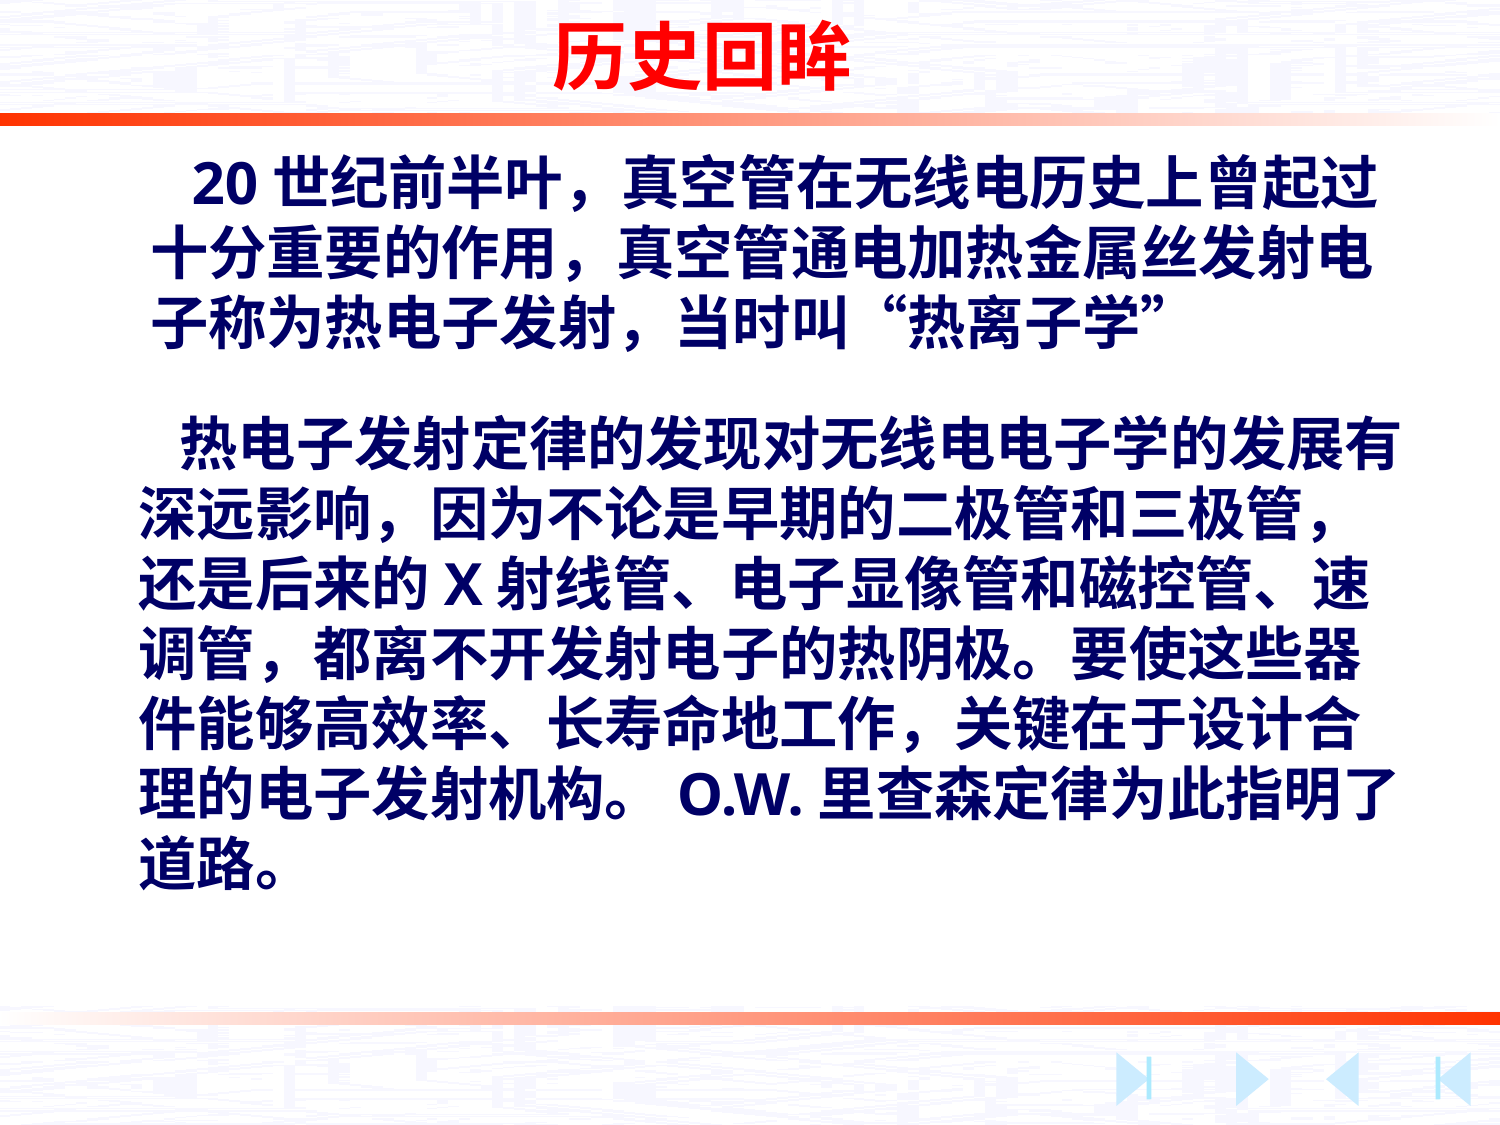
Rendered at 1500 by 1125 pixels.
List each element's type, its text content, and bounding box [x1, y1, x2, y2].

picture [0, 1006, 1500, 1013]
text_box 历史回眸 [537, 2, 868, 107]
picture [0, 1025, 1500, 1125]
picture [0, 0, 1500, 114]
text_box 20世纪前半叶，真空管在无线电历史上曾起过十分重要的作用，真空管通电加热金属丝发射电子称为热电子发射，当时叫“热离子学” [135, 138, 1435, 364]
text_box 热电子发射定律的发现对无线电电子学的发展有深远影响，因为不论是早期的二极管和三极管，还是后来的X射线管、电子显像管和磁控管、速调管，都离不开发射电子的热阴极。要使这些器件能够高效率、长寿命地工作，关键在于设计合理的电子发射机构。O.W.里查森定律为此指明了道路。 [123, 399, 1424, 975]
